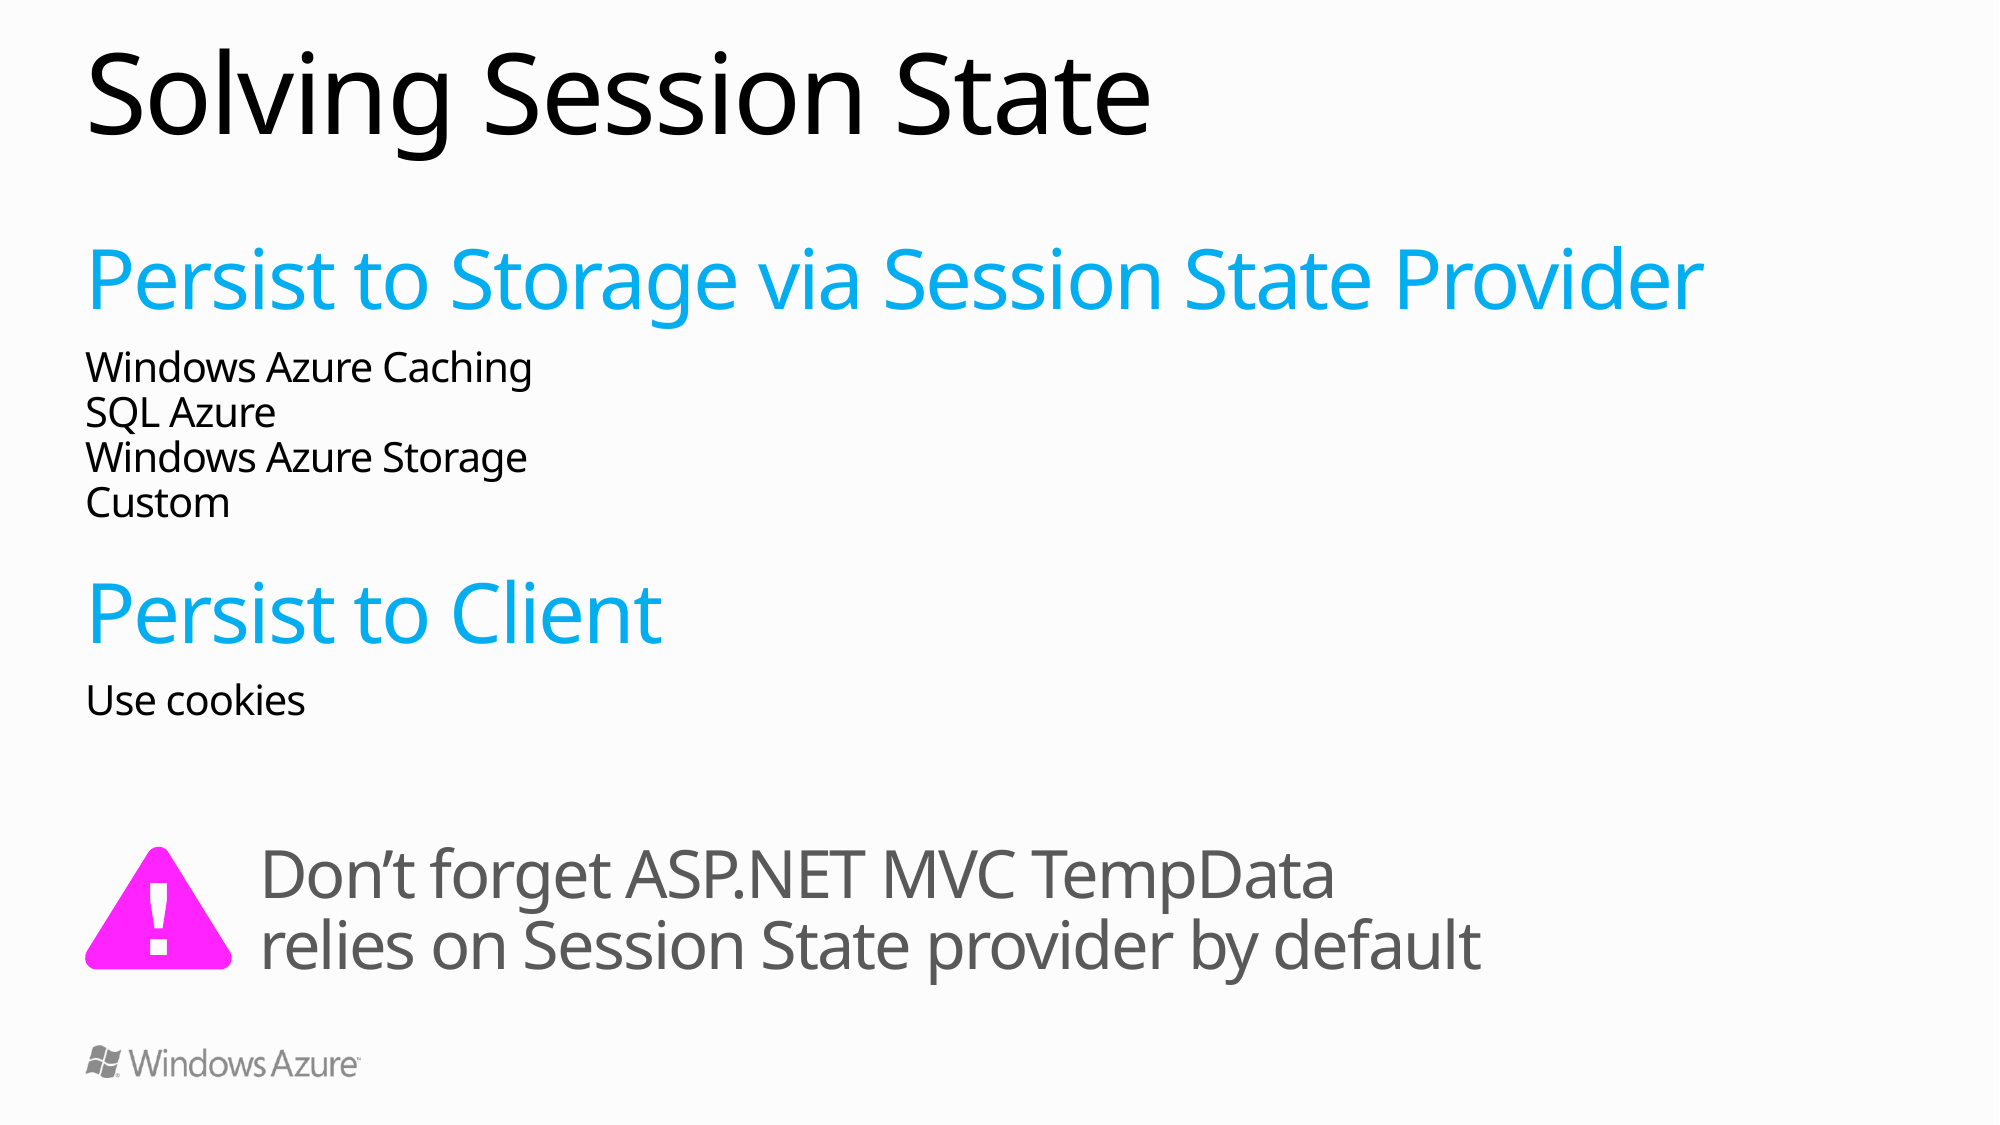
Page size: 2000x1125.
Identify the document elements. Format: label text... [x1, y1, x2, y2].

list Persist to Storage via Session State Provider Windows Azure Caching SQL Azure Windows Azure Storage Custom Persist to Client Use cookies [85, 237, 1914, 730]
title Solving Session State [85, 37, 1914, 161]
text_box Don’t forget ASP.NET MVC TempData relies on Session State provider by default [258, 784, 1806, 1041]
text_box [85, 846, 232, 970]
